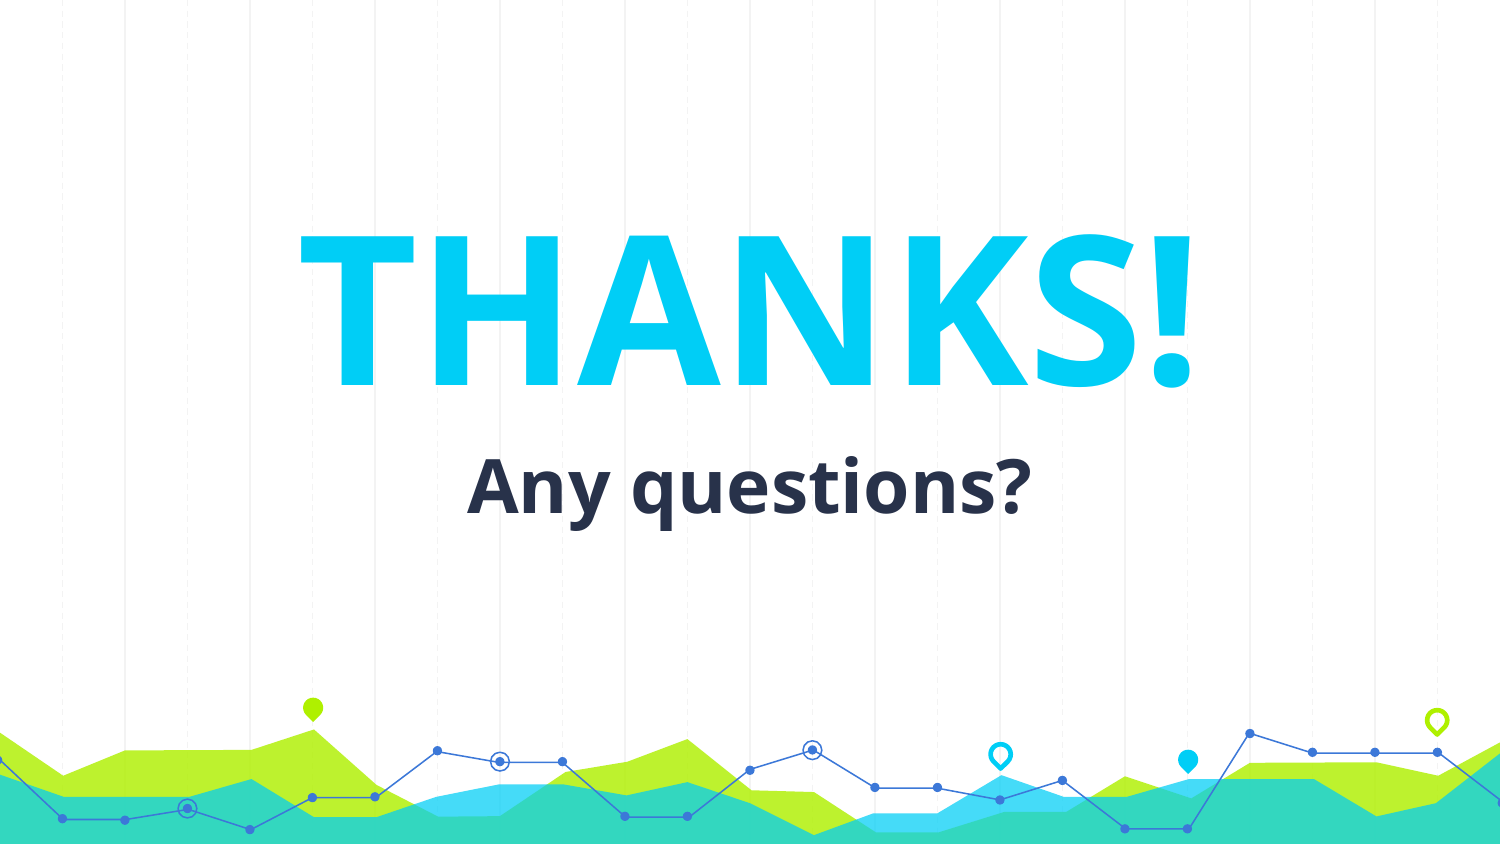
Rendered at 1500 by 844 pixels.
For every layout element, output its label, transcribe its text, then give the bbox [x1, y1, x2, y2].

subtitle Any questions? [209, 423, 1291, 700]
title THANKS! [209, 251, 1291, 423]
